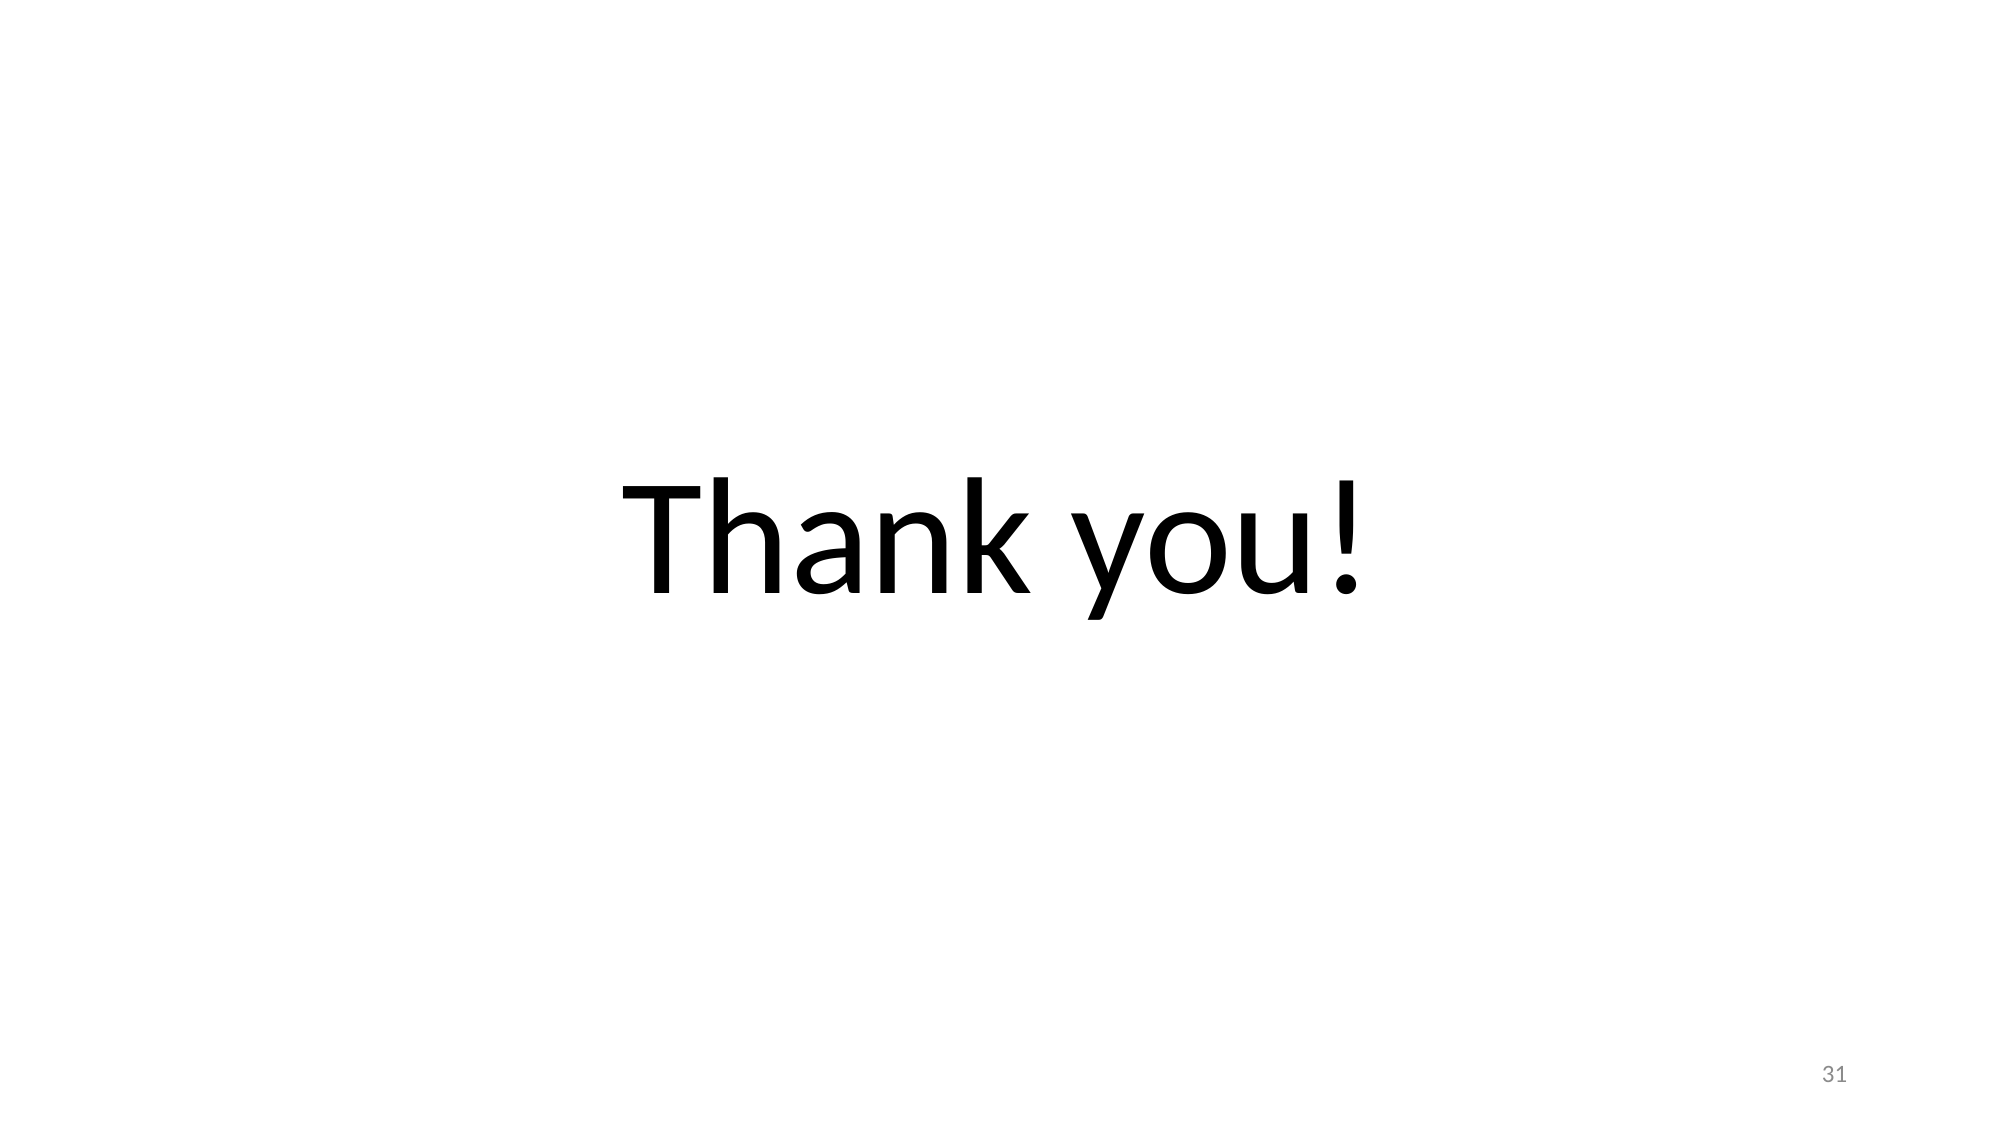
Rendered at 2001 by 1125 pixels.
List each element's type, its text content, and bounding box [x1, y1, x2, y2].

list Thank you! [606, 441, 1470, 638]
slide_number 31 [1412, 1042, 1863, 1103]
